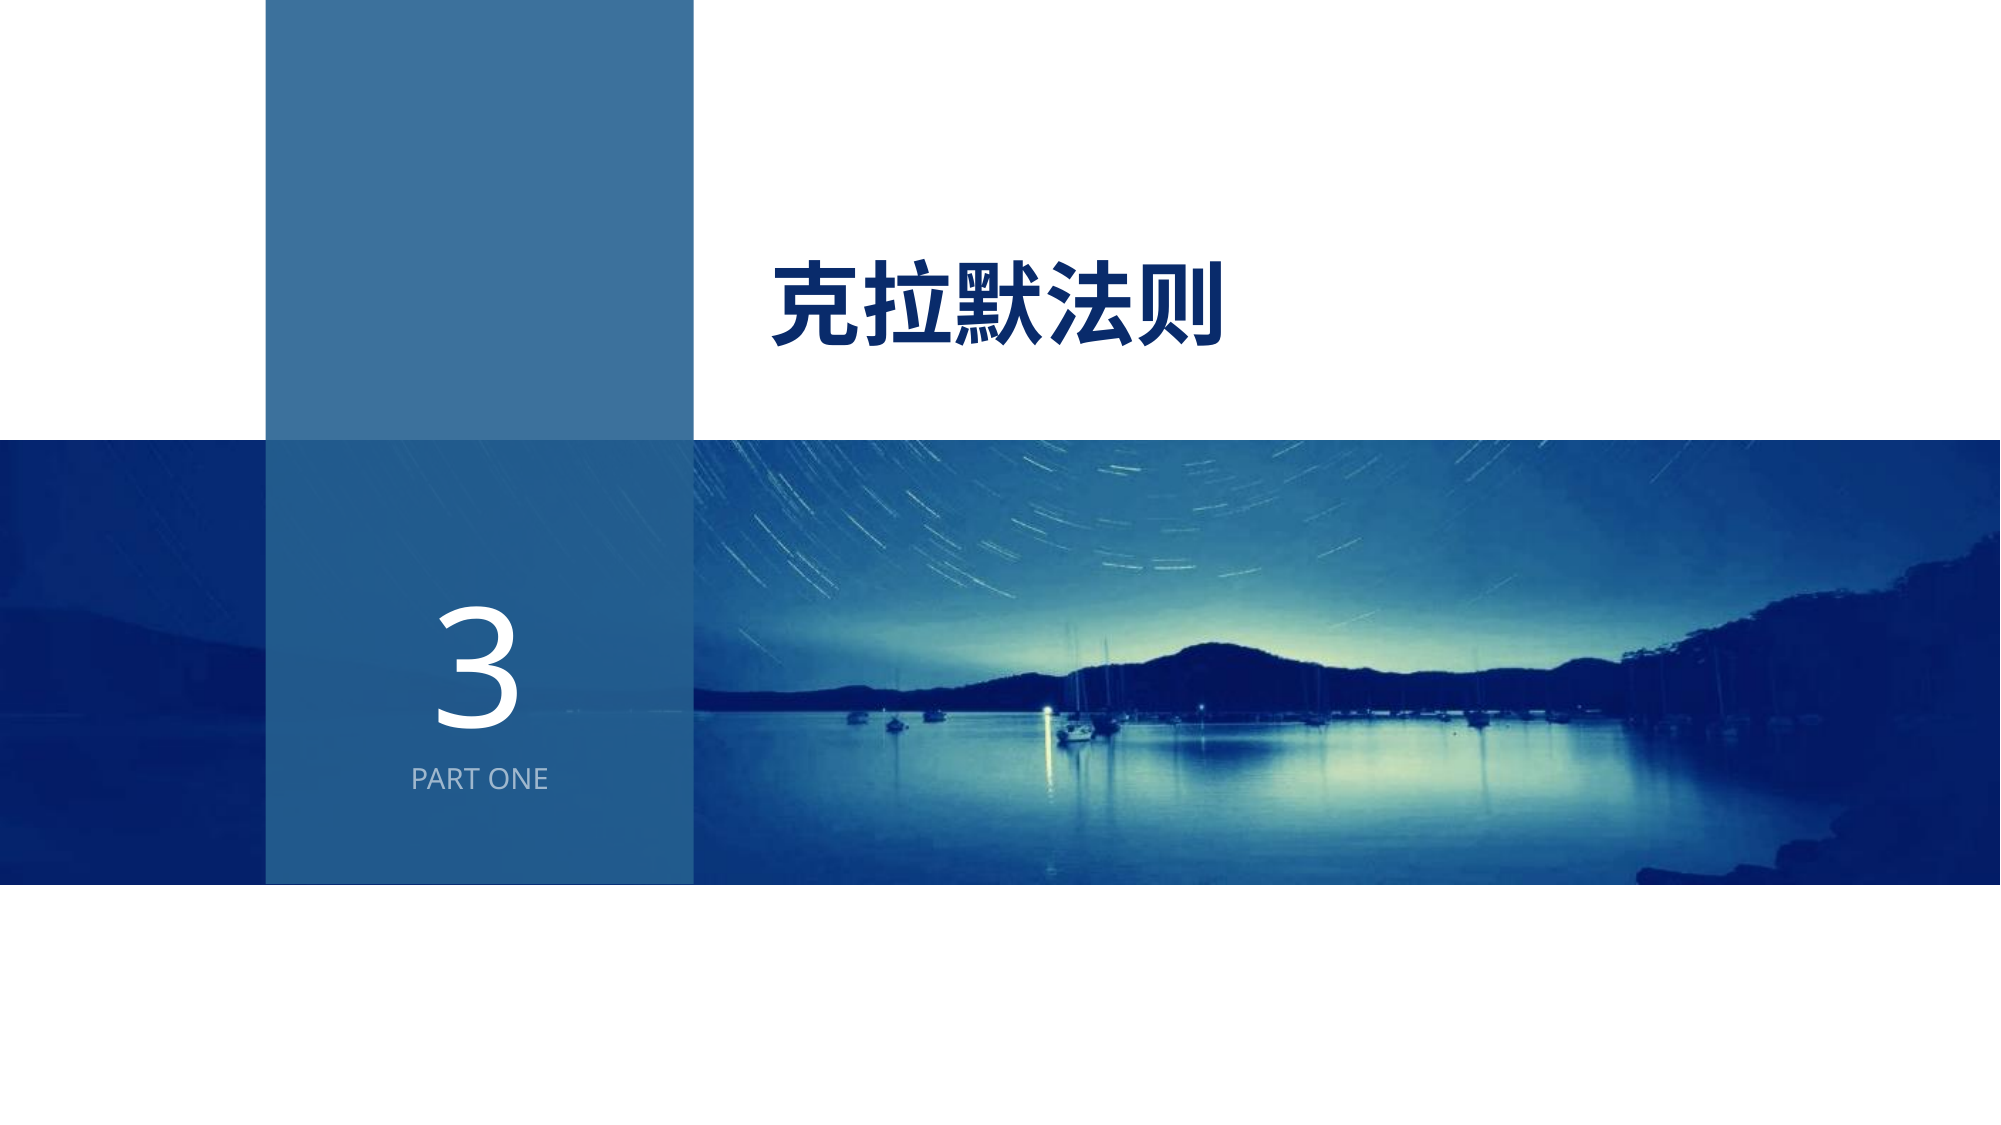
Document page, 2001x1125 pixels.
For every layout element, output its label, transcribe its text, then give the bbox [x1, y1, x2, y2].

text_box [265, 0, 695, 440]
picture [0, 440, 2000, 885]
text_box 克拉默法则 [754, 239, 1827, 365]
